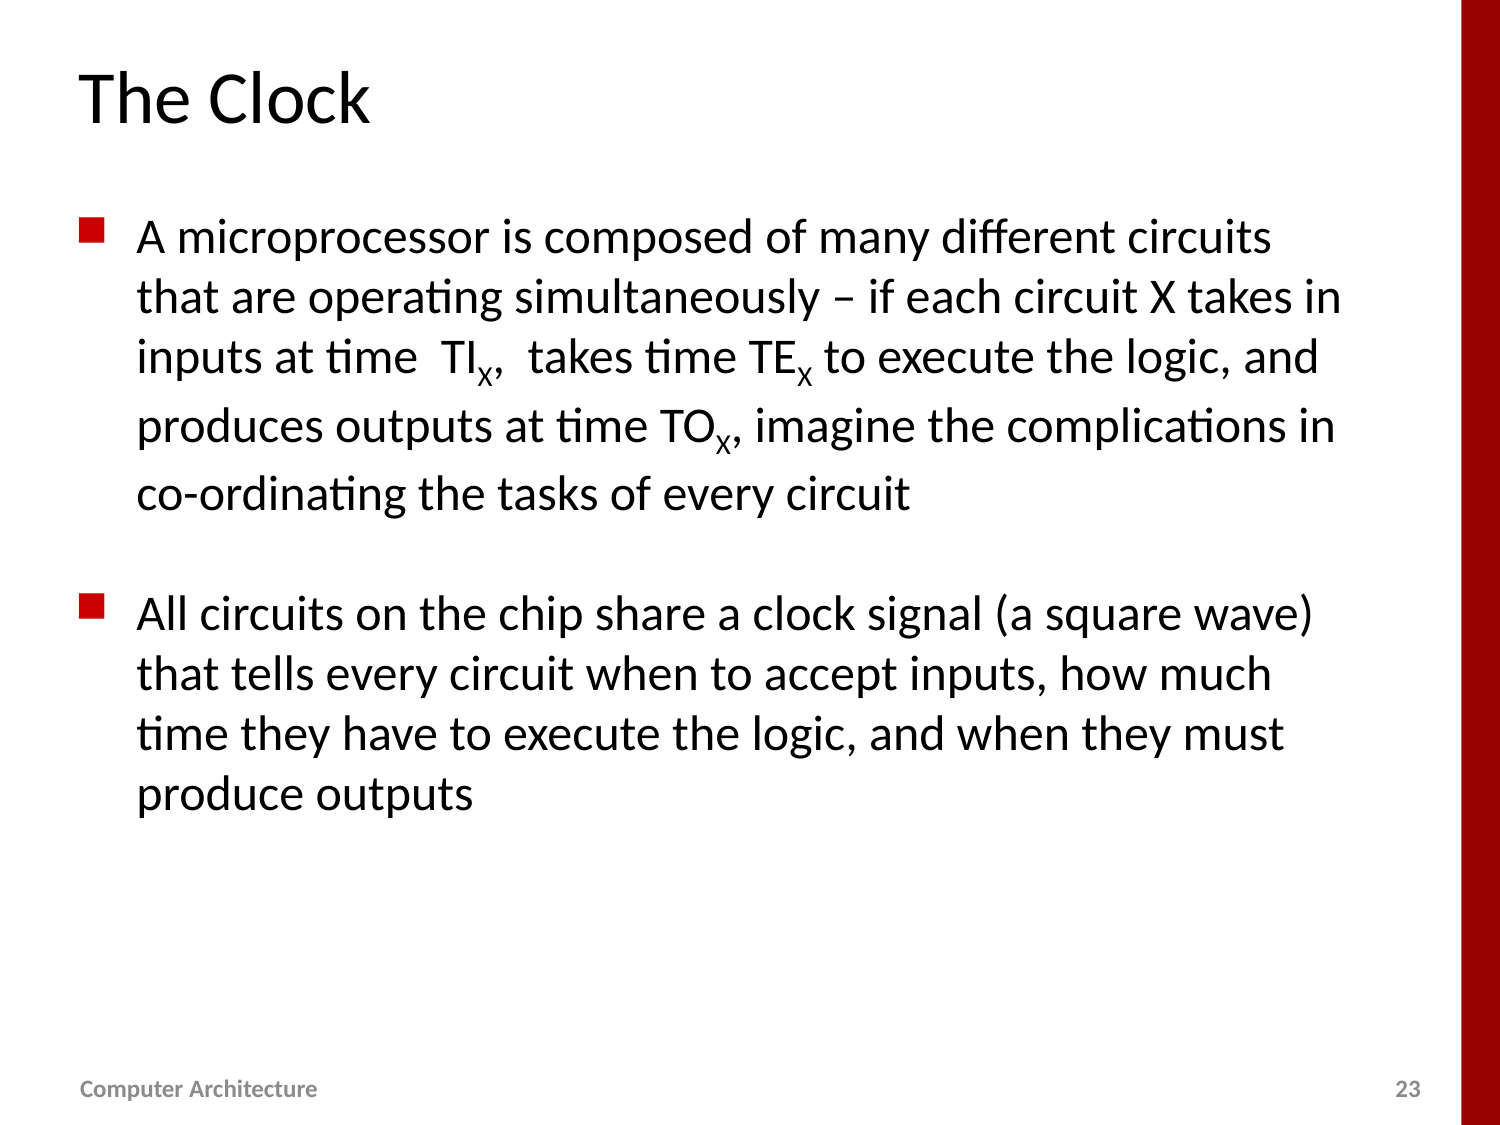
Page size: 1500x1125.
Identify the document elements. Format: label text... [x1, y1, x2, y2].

list A microprocessor is composed of many different circuits that are operating simultaneously – if each circuit X takes in inputs at time TIX, takes time TEX to execute the logic, and produces outputs at time TOX, imagine the complications in co-ordinating the tasks of every circuit All circuits on the chip share a clock signal (a square wave) that tells every circuit when to accept inputs, how much time they have to execute the logic, and when they must produce outputs [65, 196, 1361, 1047]
footer Computer Architecture [65, 1057, 572, 1118]
title The Clock [63, 30, 1310, 156]
